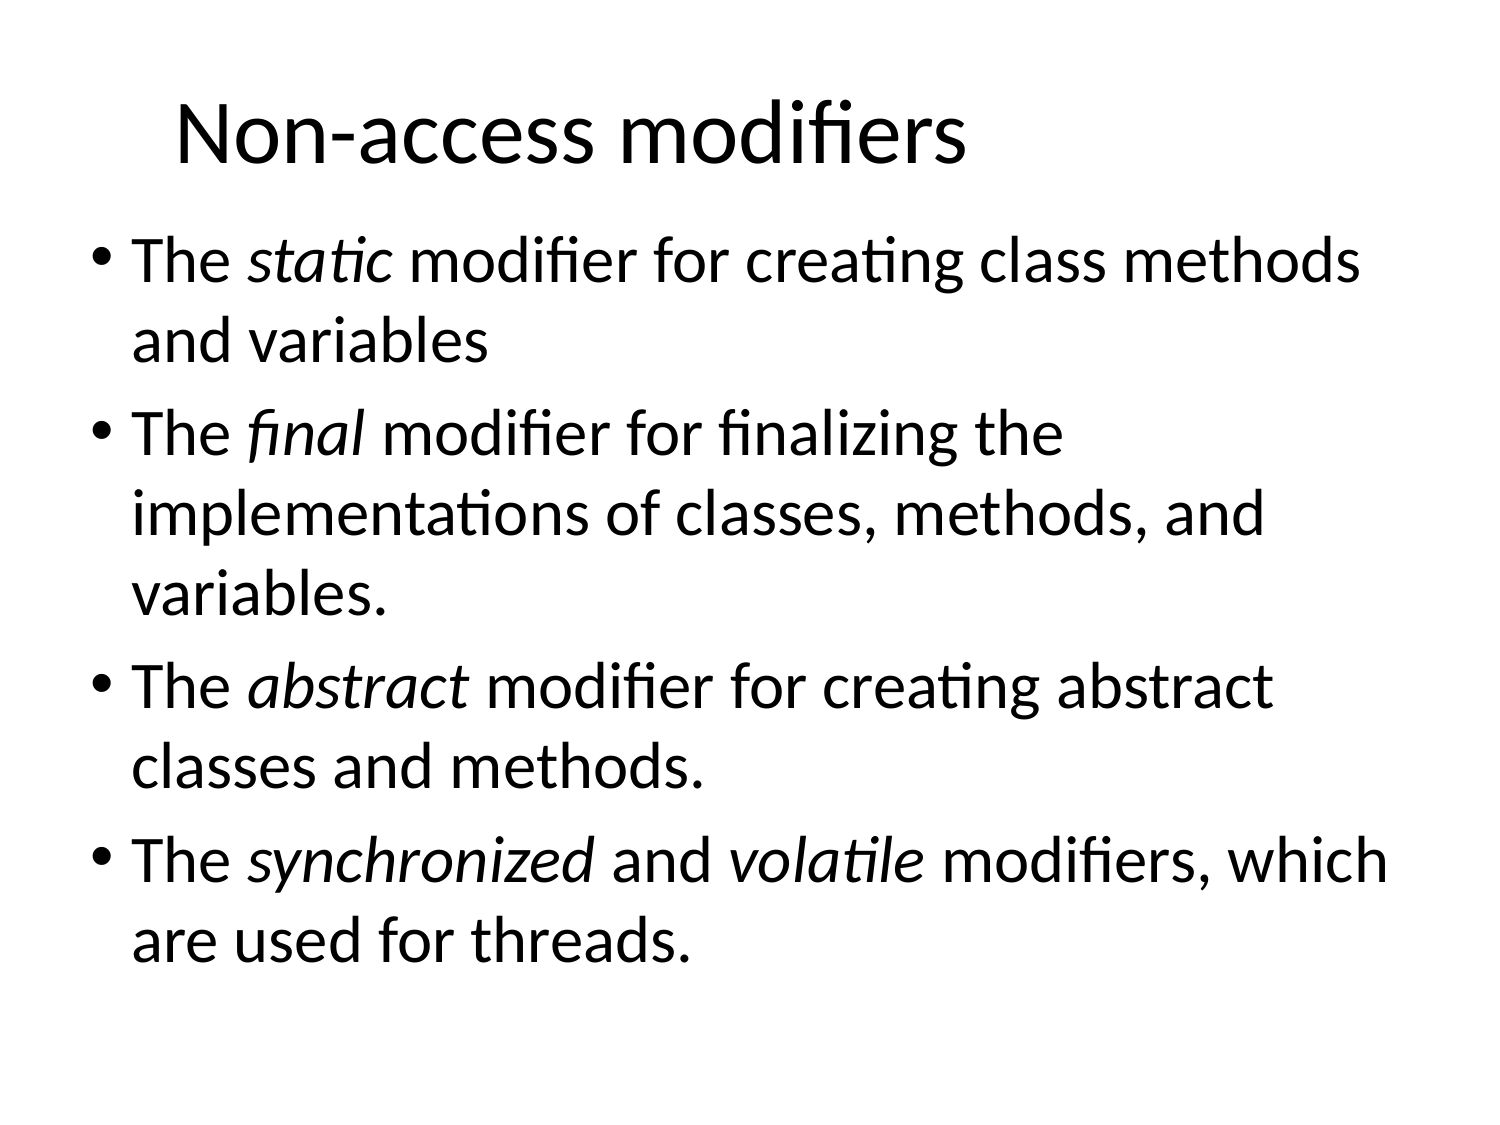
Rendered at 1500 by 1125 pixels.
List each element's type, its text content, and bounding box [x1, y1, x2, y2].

list The static modifier for creating class methods and variables The final modifier for finalizing the implementations of classes, methods, and variables. The abstract modifier for creating abstract classes and methods. The synchronized and volatile modifiers, which are used for threads. [75, 208, 1425, 1005]
title Non-access modifiers [75, 45, 1069, 208]
